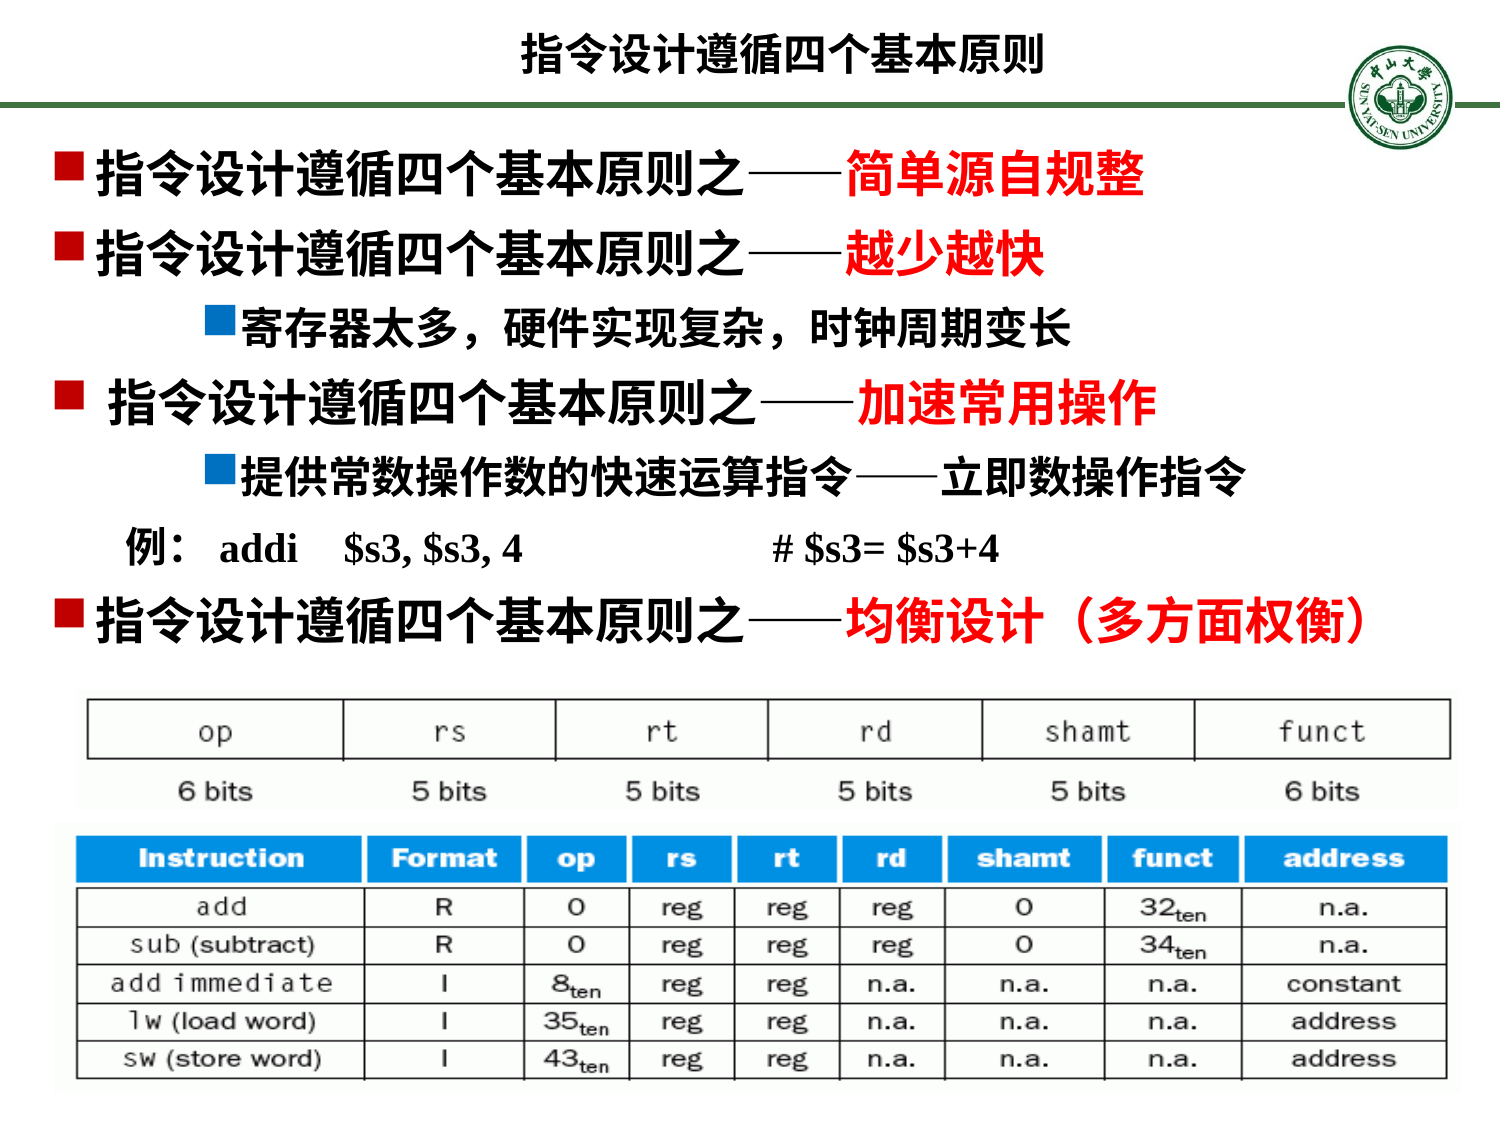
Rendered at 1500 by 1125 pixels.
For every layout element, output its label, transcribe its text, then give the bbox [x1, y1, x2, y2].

list 指令设计遵循四个基本原则之——简单源自规整 指令设计遵循四个基本原则之——越少越快 寄存器太多，硬件实现复杂，时钟周期变长 指令设计遵循四个基本原则之——加速常用操作 提供常数操作数的快速运算指令——立即数操作指令 例：addi $s3, $s3, 4 # $s3= $s3+4 指令设计遵循四个基本原则之——均衡设计（多方面权衡） [39, 137, 1471, 909]
picture [1345, 42, 1455, 137]
picture [76, 690, 1459, 811]
picture [54, 822, 1461, 1094]
title 指令设计遵循四个基本原则 [355, 19, 1211, 90]
